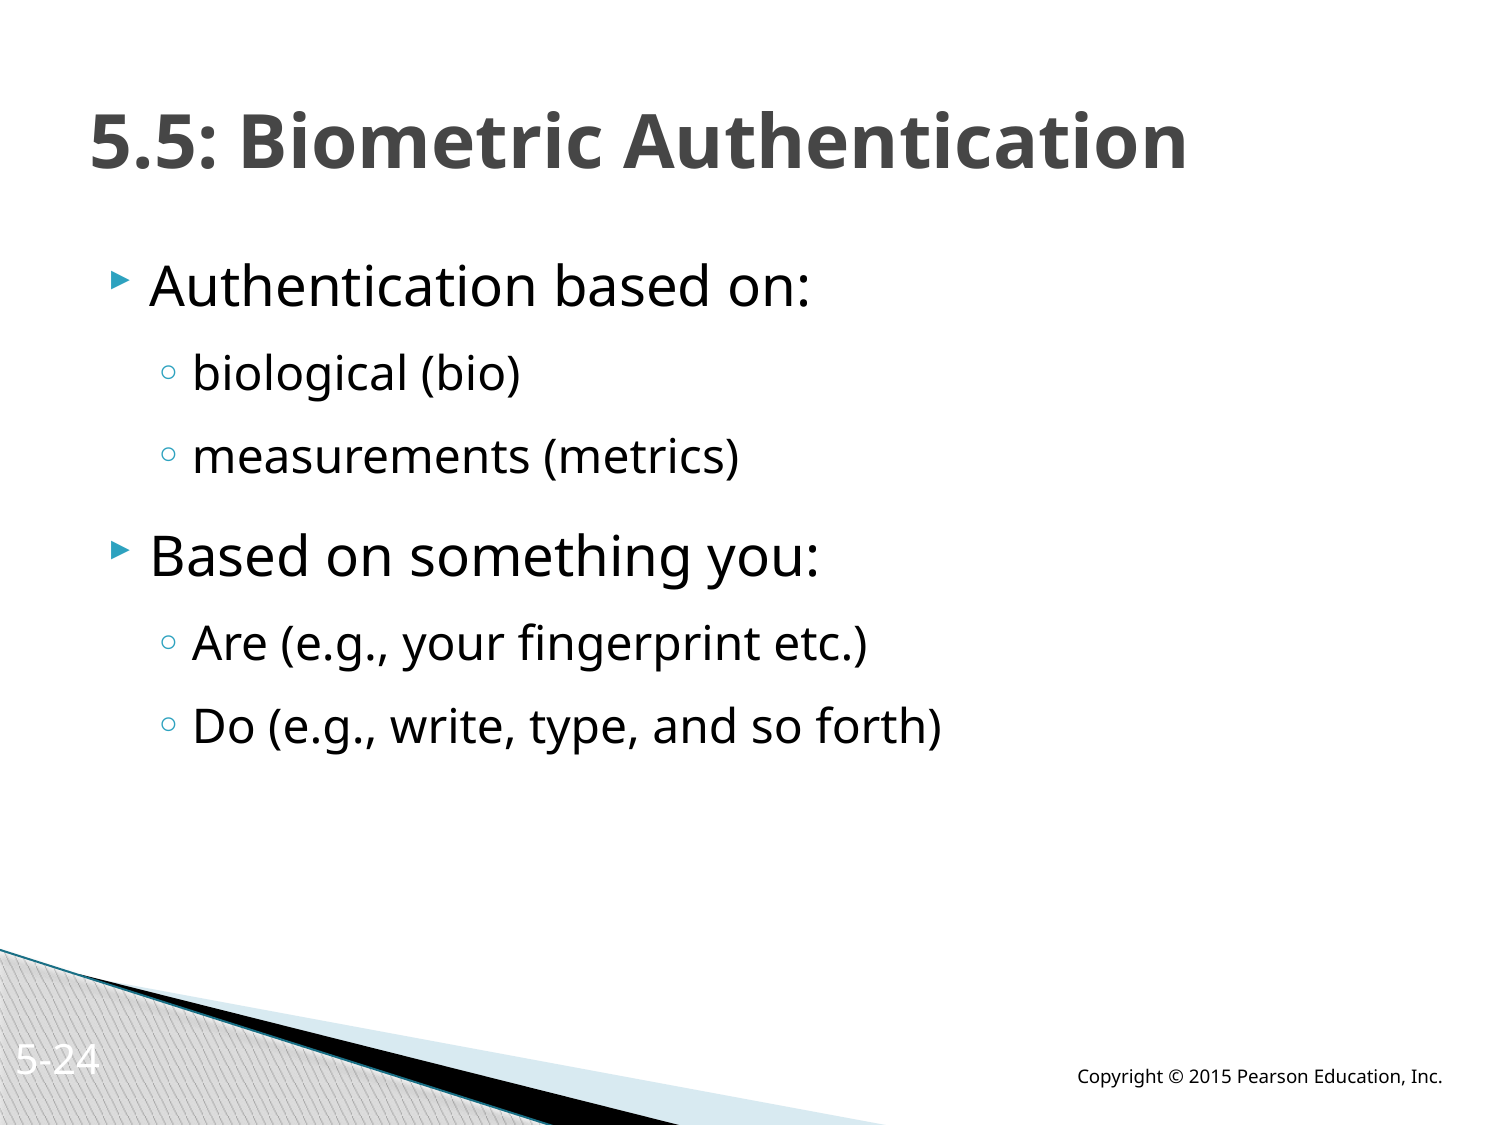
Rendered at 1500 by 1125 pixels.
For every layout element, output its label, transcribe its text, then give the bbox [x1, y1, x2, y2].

slide_number 5-23 [0, 1025, 150, 1088]
title 5.5: Biometric Authentication [75, 45, 1425, 233]
list Authentication based on: biological (bio) measurements (metrics) Based on something you: Are (e.g., your fingerprint etc.) Do (e.g., write, type, and so forth) [75, 242, 1425, 986]
